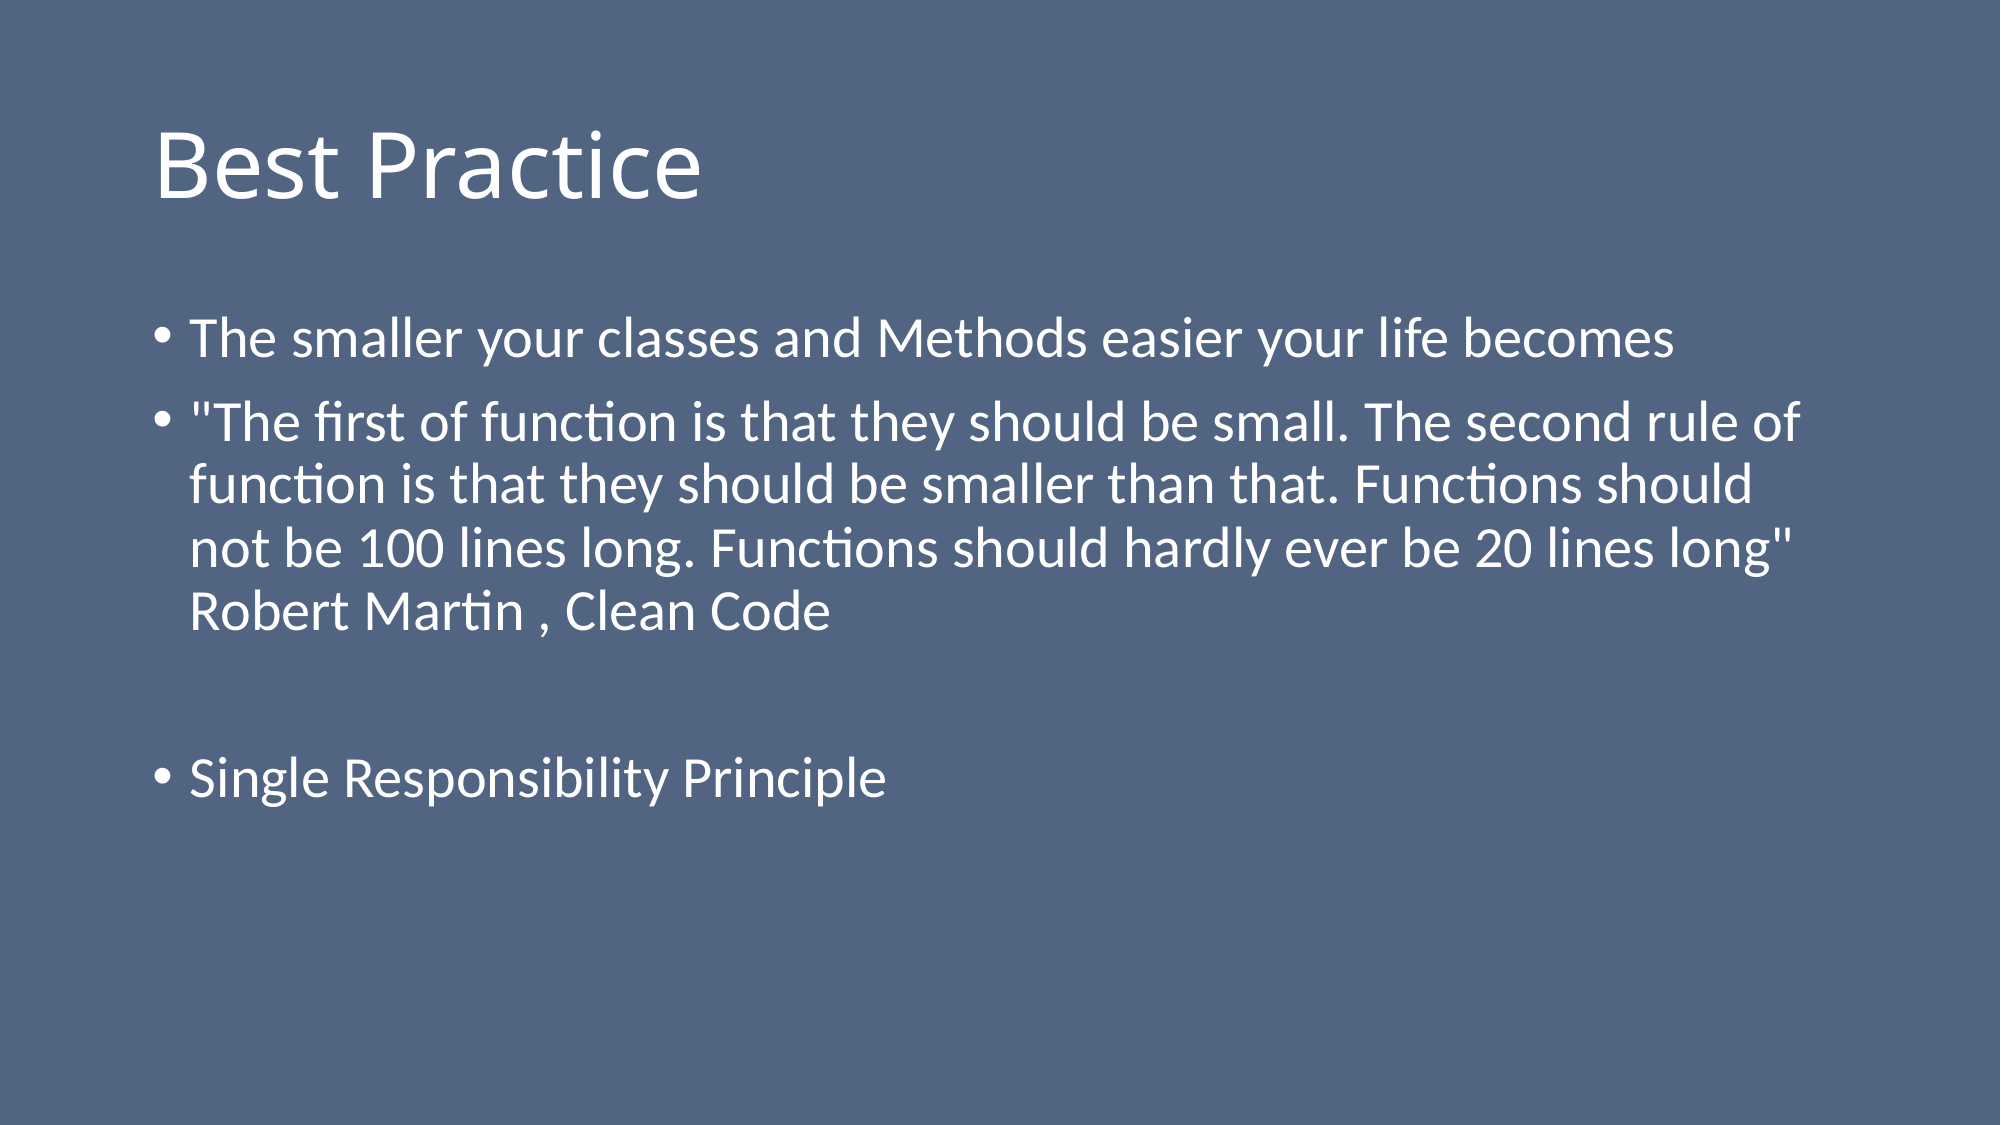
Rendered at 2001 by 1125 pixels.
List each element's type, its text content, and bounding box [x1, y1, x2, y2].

title Best Practice [137, 59, 1863, 278]
list The smaller your classes and Methods easier your life becomes "The first of function is that they should be small. The second rule of function is that they should be smaller than that. Functions should not be 100 lines long. Functions should hardly ever be 20 lines long" Robert Martin , Clean Code Single Responsibility Principle [137, 299, 1863, 1014]
